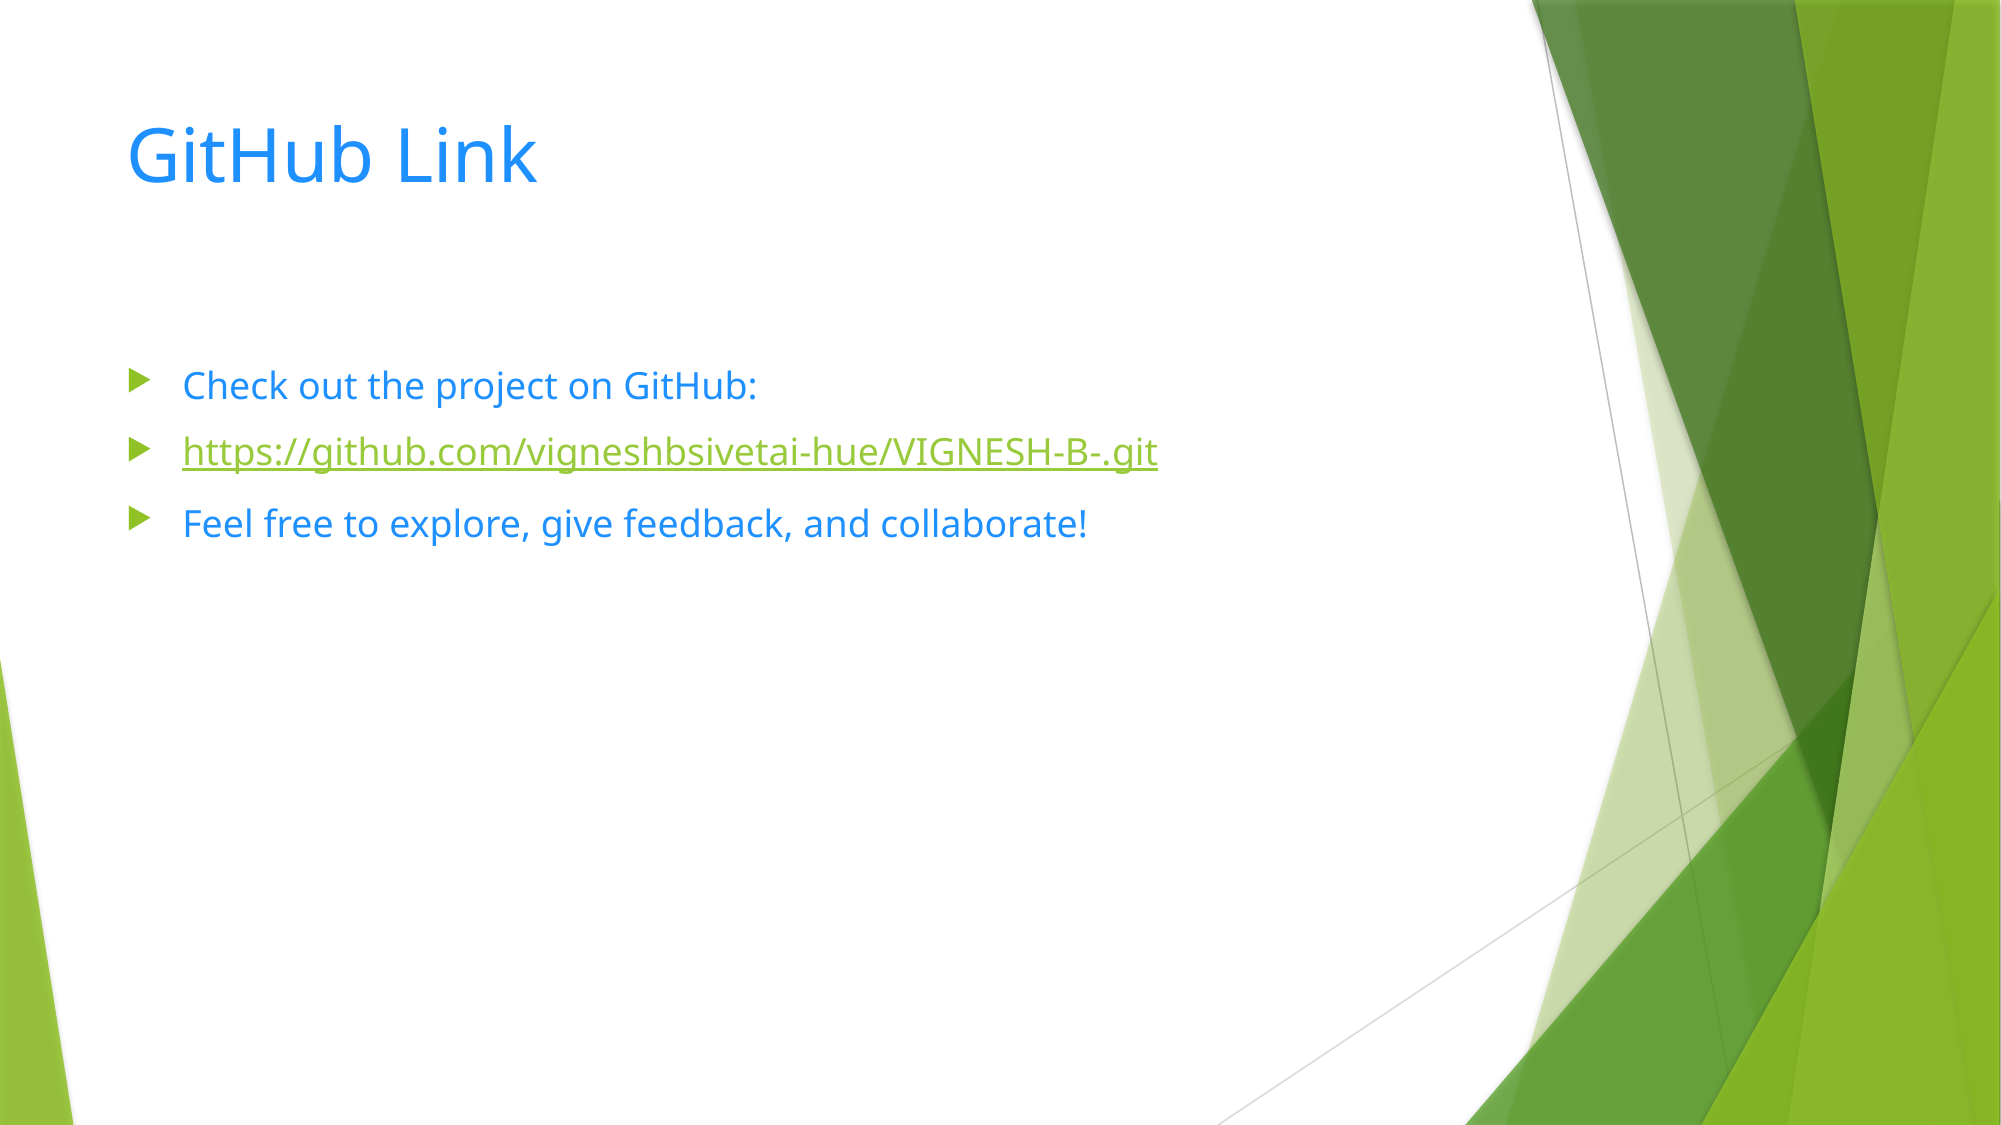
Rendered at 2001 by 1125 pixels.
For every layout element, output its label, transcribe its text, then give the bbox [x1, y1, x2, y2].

list Check out the project on GitHub: https://github.com/vigneshbsivetai-hue/VIGNESH-B-.git Feel free to explore, give feedback, and collaborate! [111, 354, 1522, 992]
title GitHub Link [111, 99, 1522, 317]
